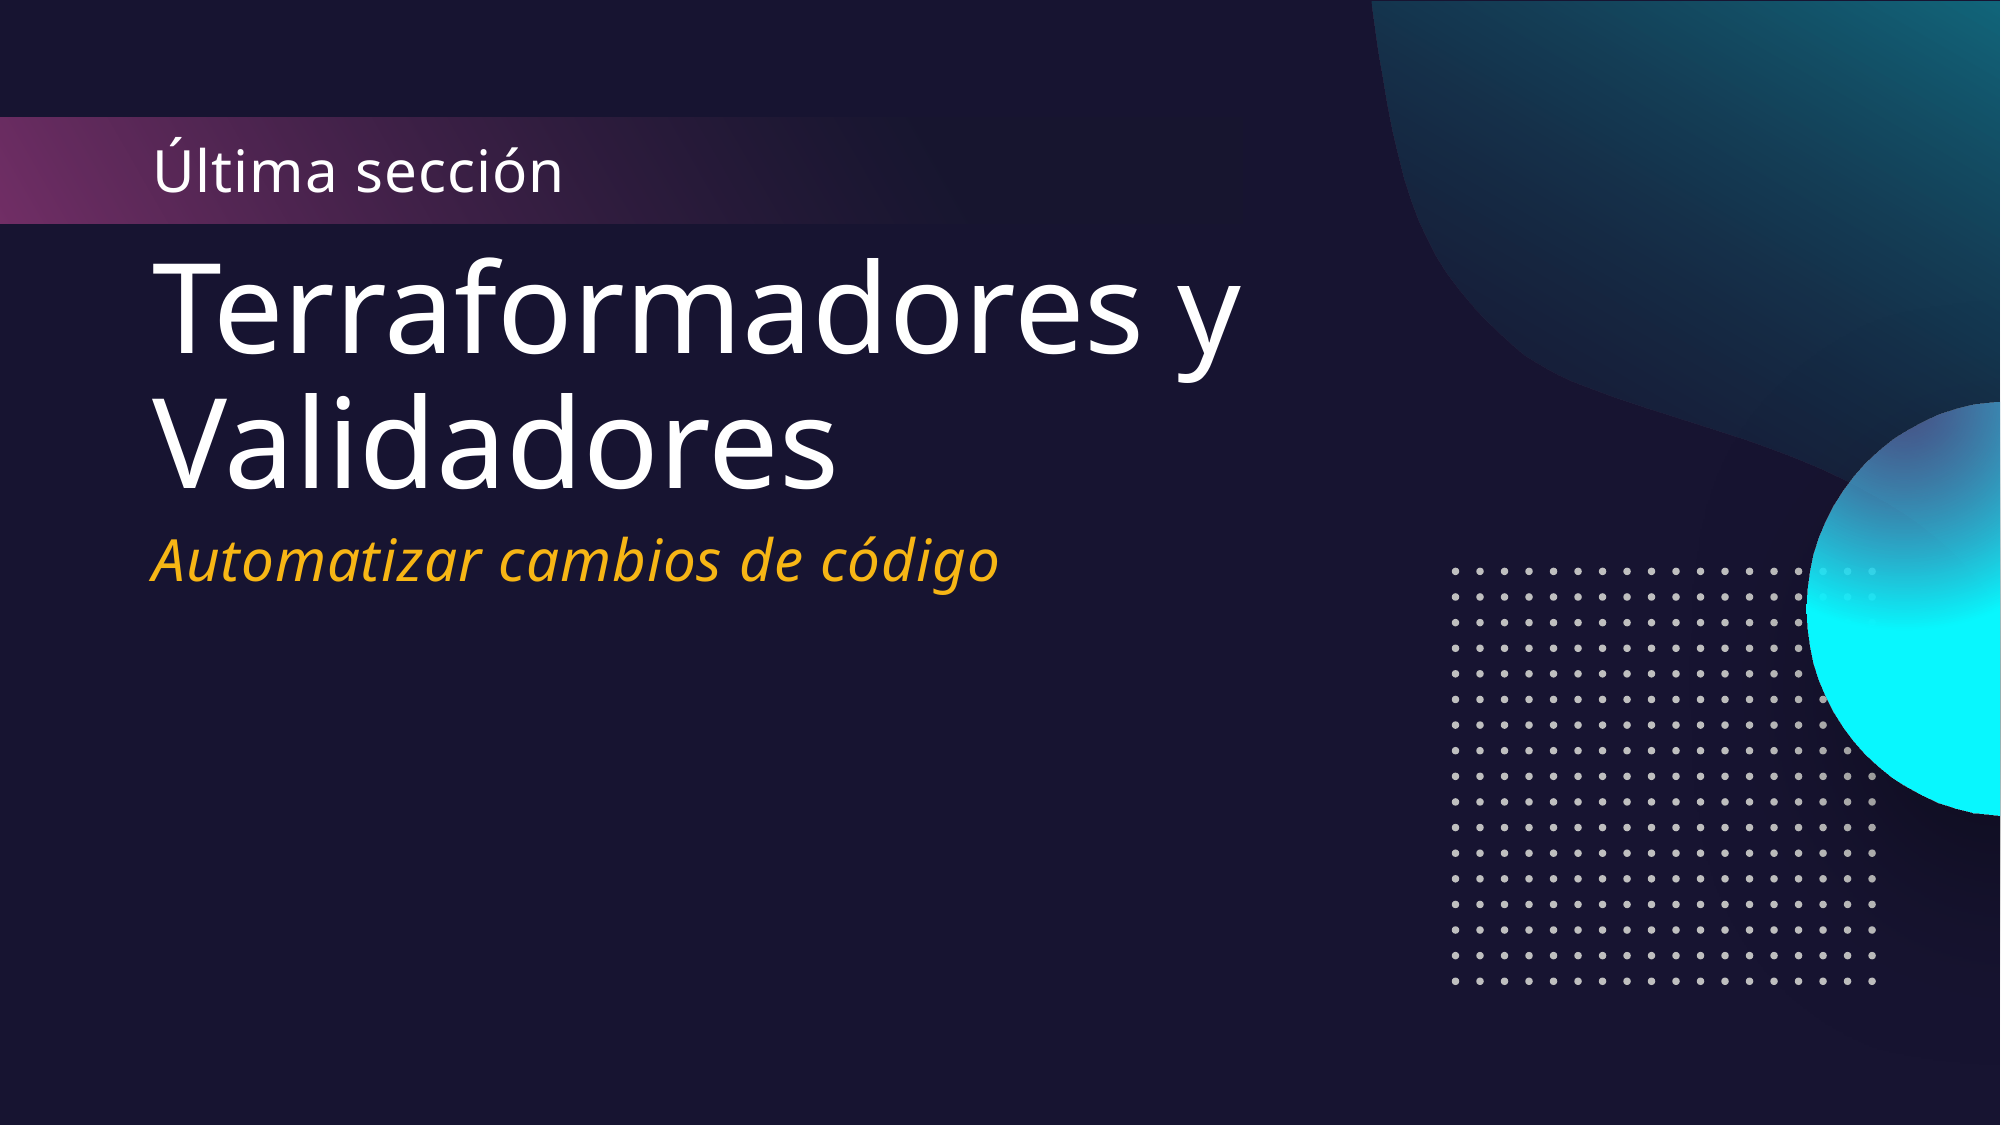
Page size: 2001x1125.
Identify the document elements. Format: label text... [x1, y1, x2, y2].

text_box [0, 117, 1243, 224]
title Terraformadores y Validadores [137, 330, 1677, 531]
list Automatizar cambios de código [137, 515, 1216, 804]
text_box Última sección [137, 127, 1216, 416]
